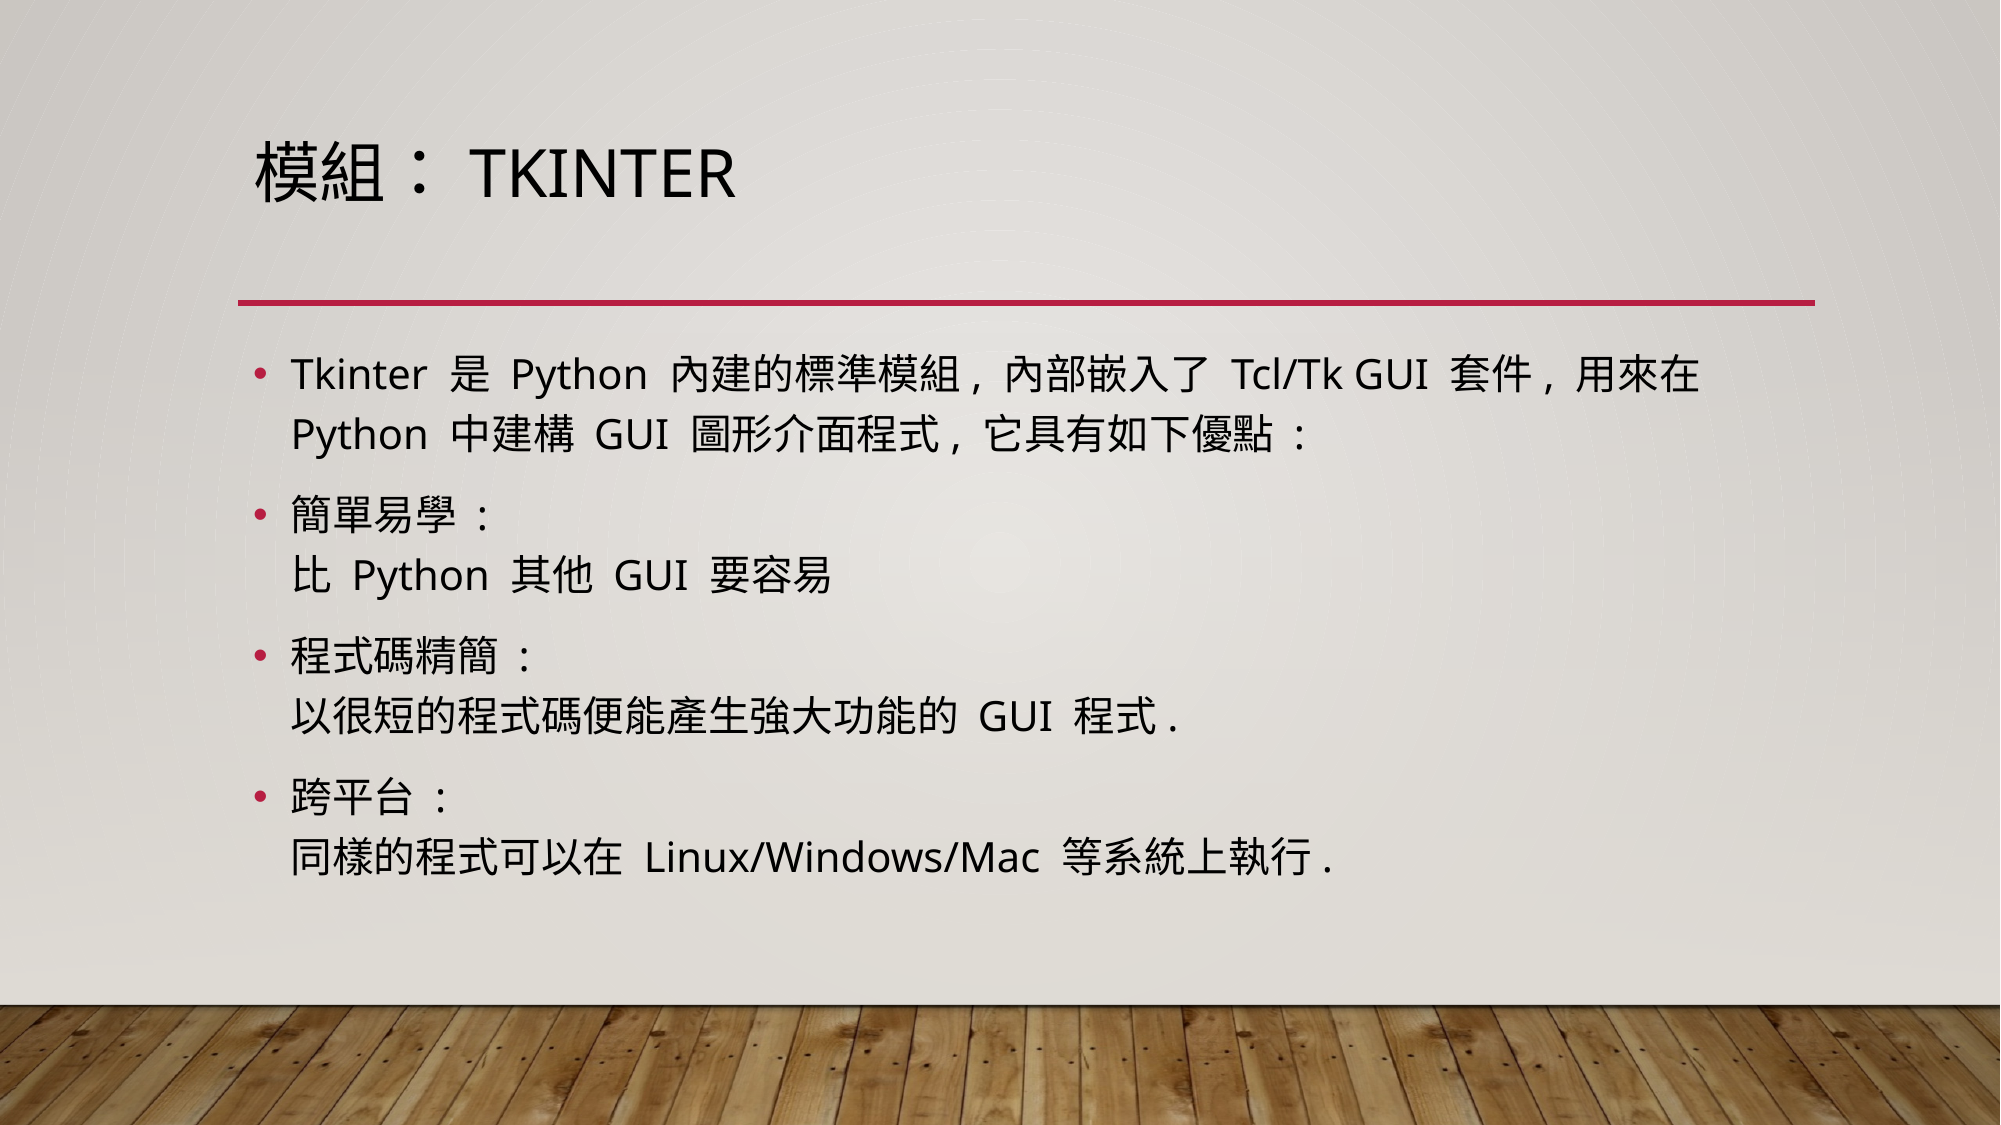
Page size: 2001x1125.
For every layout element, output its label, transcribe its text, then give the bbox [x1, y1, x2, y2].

picture [0, 1005, 2000, 1125]
title 模組：Tkinter [238, 131, 1814, 305]
list Tkinter 是 Python 內建的標準模組, 內部嵌入了 Tcl/Tk GUI 套件, 用來在 Python 中建構 GUI 圖形介面程式, 它具有如下優點 : 簡單易學 : 比 Python 其他 GUI 要容易 程式碼精簡 : 以很短的程式碼便能產生強大功能的 GUI 程式. 跨平台 : 同樣的程式可以在 Linux/Windows/Mac 等系統上執行. [238, 330, 1814, 897]
